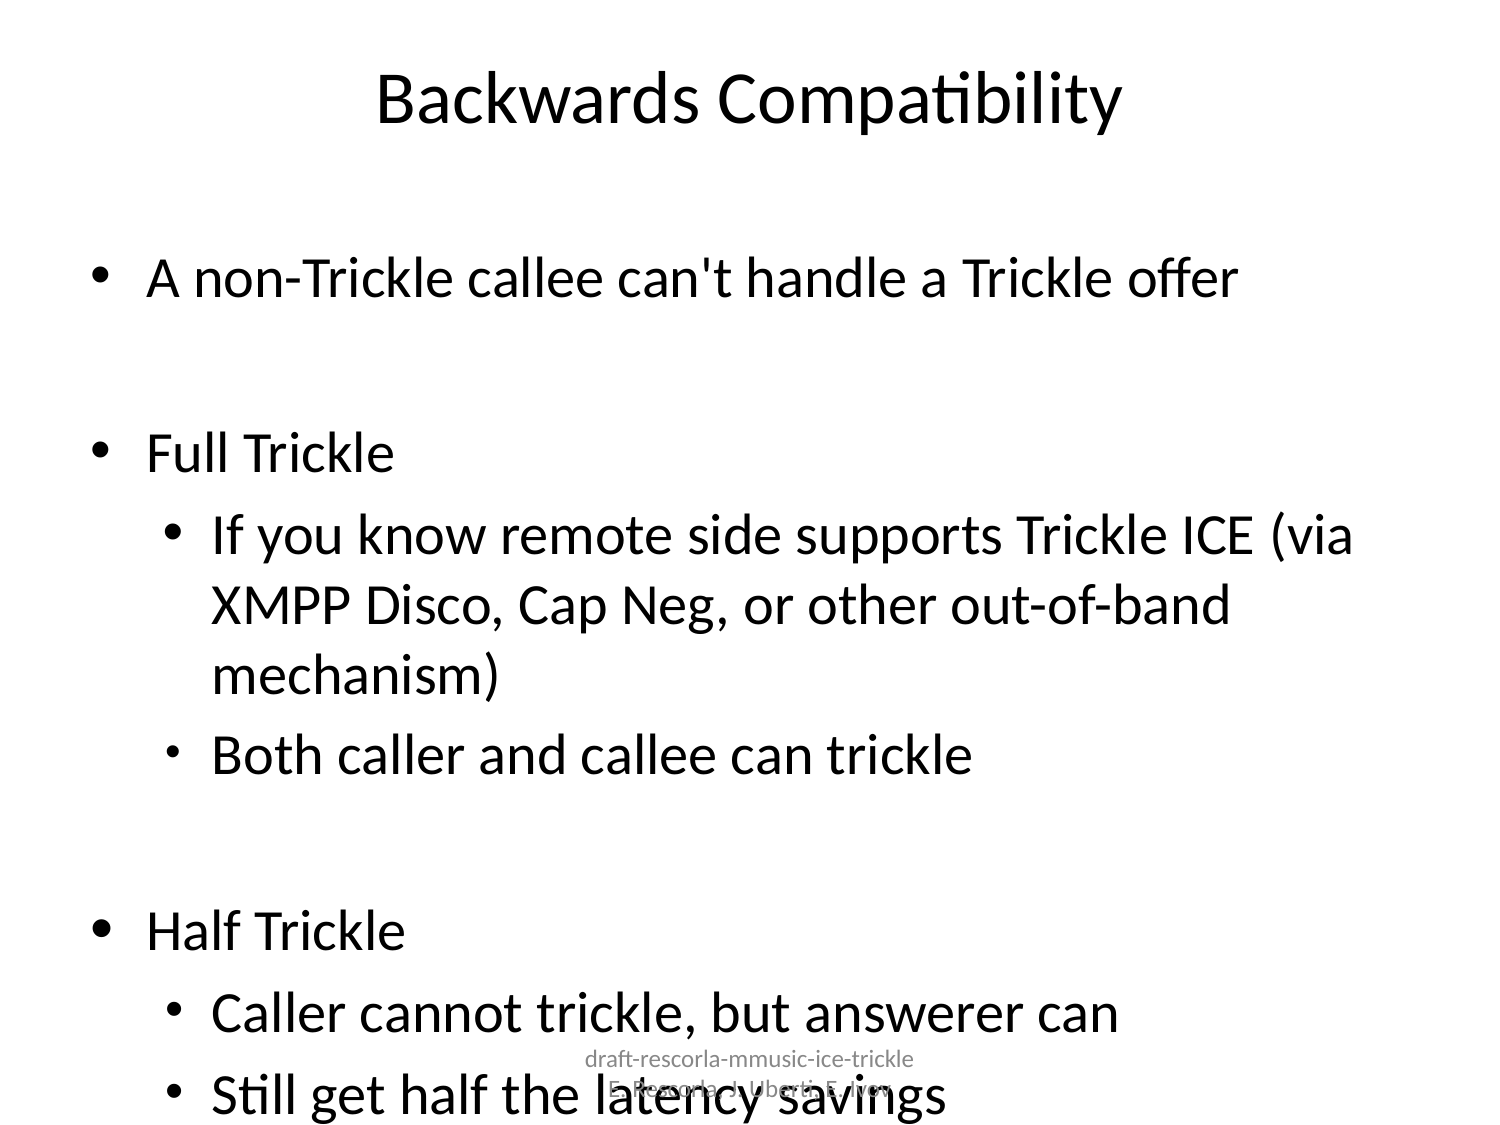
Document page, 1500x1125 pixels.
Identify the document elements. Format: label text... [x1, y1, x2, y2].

footer draft-rescorla-mmusic-ice-trickle E. Rescorla, J. Uberti, E. Ivov [512, 738, 988, 1125]
slide_number [1074, 738, 1425, 1125]
list A non-Trickle callee can't handle a Trickle offer Full Trickle If you know remote side supports Trickle ICE (via XMPP Disco, Cap Neg, or other out-of-band mechanism) Both caller and callee can trickle Half Trickle Caller cannot trickle, but answerer can Still get half the latency savings [75, 149, 1425, 1125]
title Backwards Compatibility [75, 0, 1425, 149]
